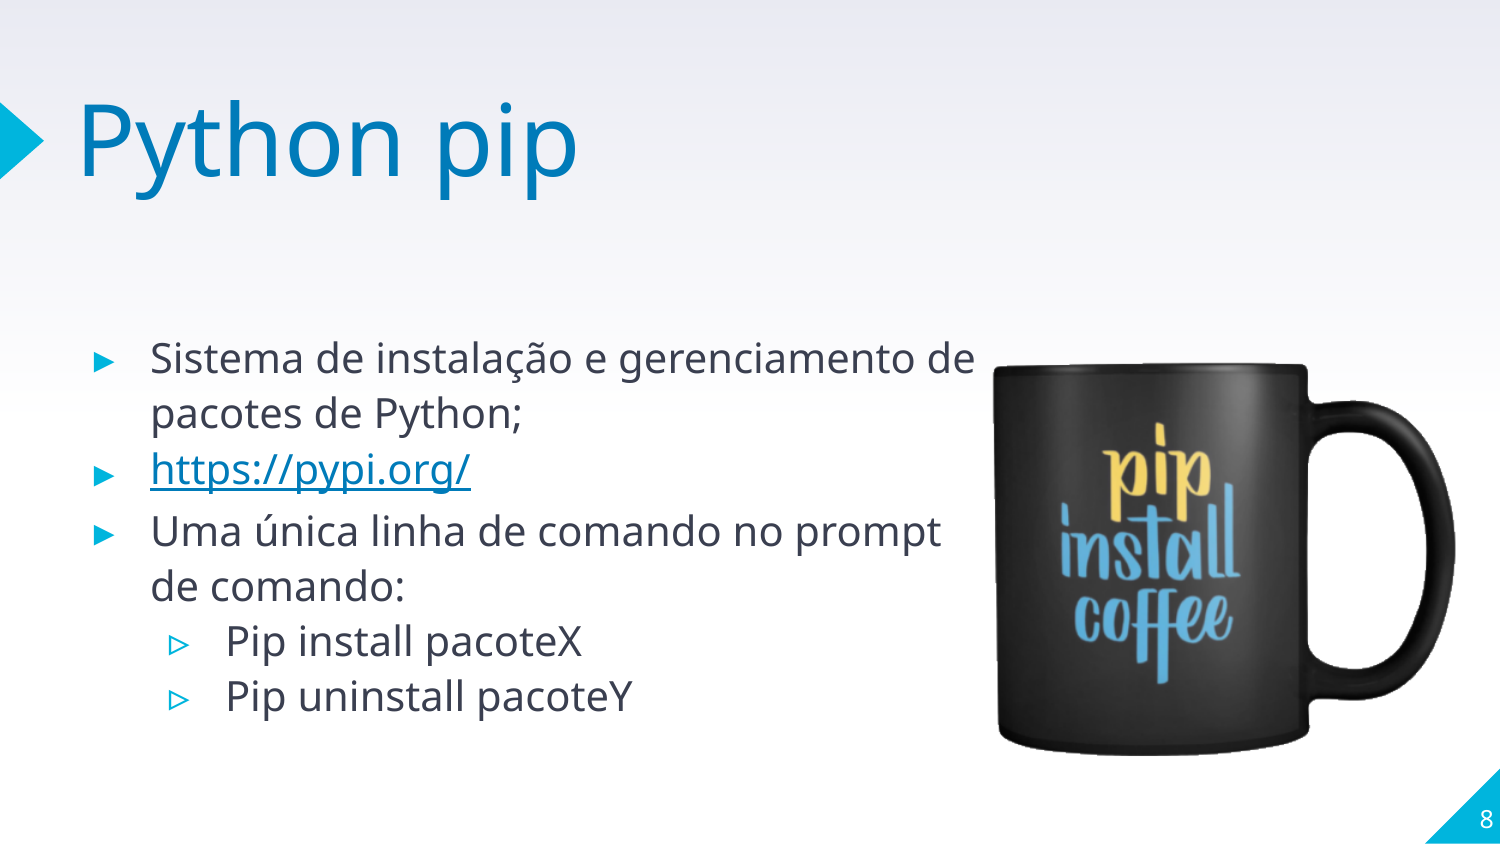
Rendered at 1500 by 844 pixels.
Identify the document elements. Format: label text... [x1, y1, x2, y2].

list Sistema de instalação e gerenciamento de pacotes de Python; https://pypi.org/ Uma única linha de comando no prompt de comando: Pip install pacoteX Pip uninstall pacoteY [75, 327, 1001, 761]
slide_number ‹#› [1418, 760, 1494, 838]
picture [928, 334, 1477, 787]
title Python pip [75, 99, 1001, 277]
